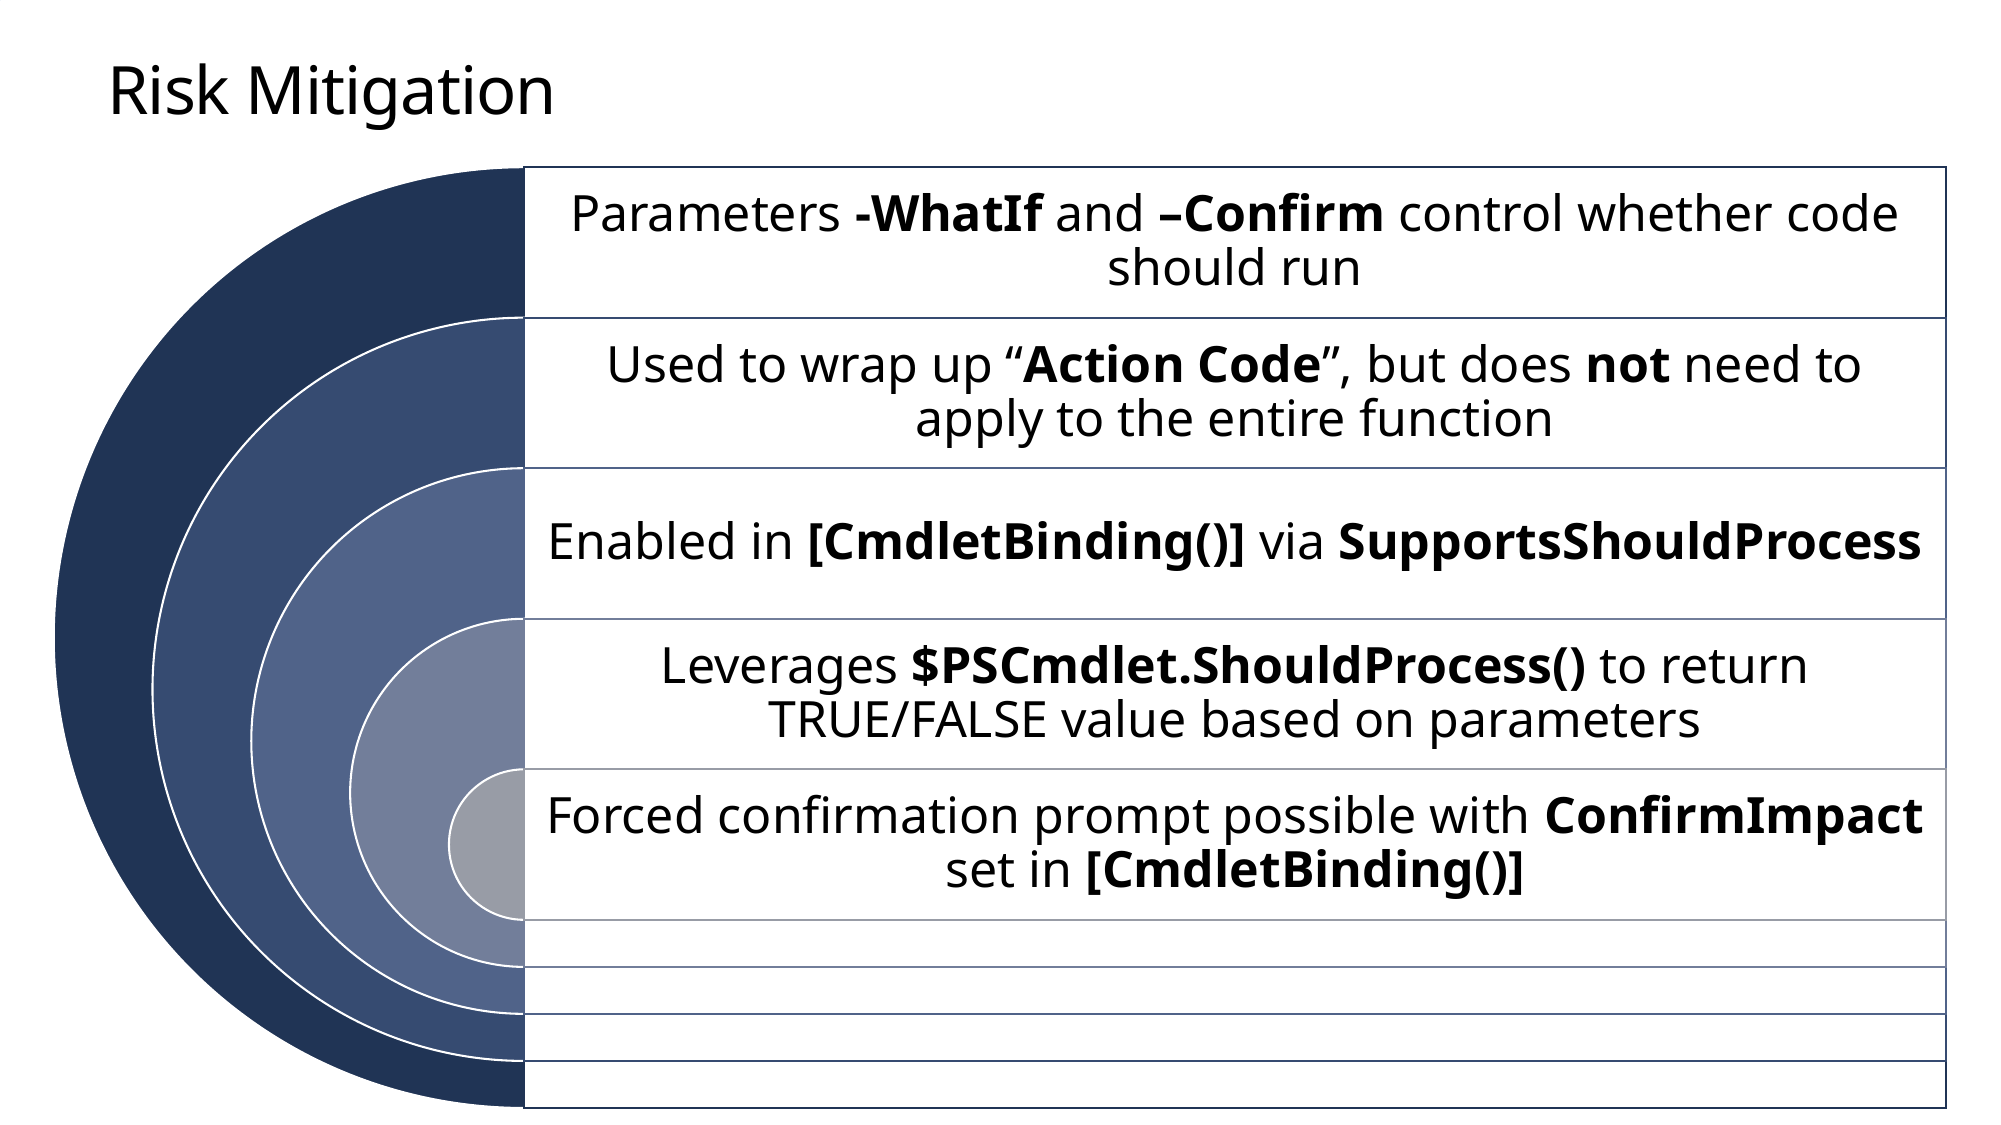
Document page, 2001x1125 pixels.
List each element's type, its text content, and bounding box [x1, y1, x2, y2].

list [53, 167, 1947, 1108]
title Risk Mitigation [107, 52, 1893, 129]
